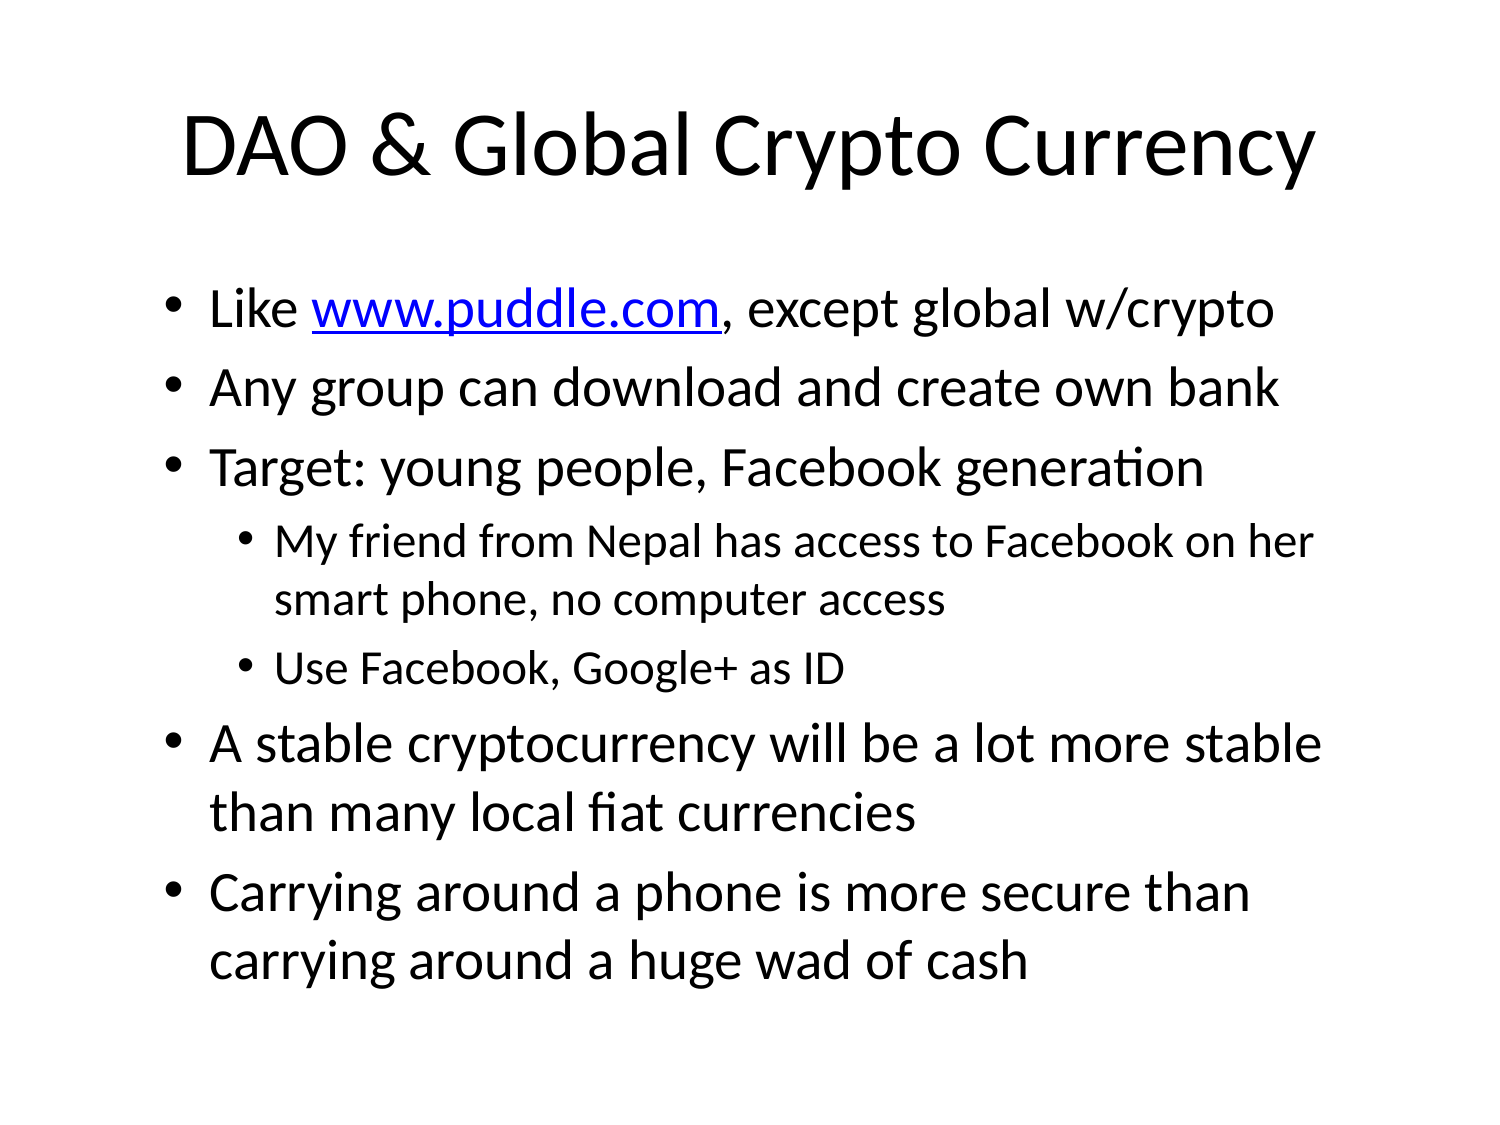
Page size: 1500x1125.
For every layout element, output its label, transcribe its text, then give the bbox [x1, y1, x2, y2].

title DAO & Global Crypto Currency [75, 45, 1425, 233]
list Like www.puddle.com, except global w/crypto Any group can download and create own bank Target: young people, Facebook generation My friend from Nepal has access to Facebook on her smart phone, no computer access Use Facebook, Google+ as ID A stable cryptocurrency will be a lot more stable than many local fiat currencies Carrying around a phone is more secure than carrying around a huge wad of cash [75, 262, 1425, 1005]
